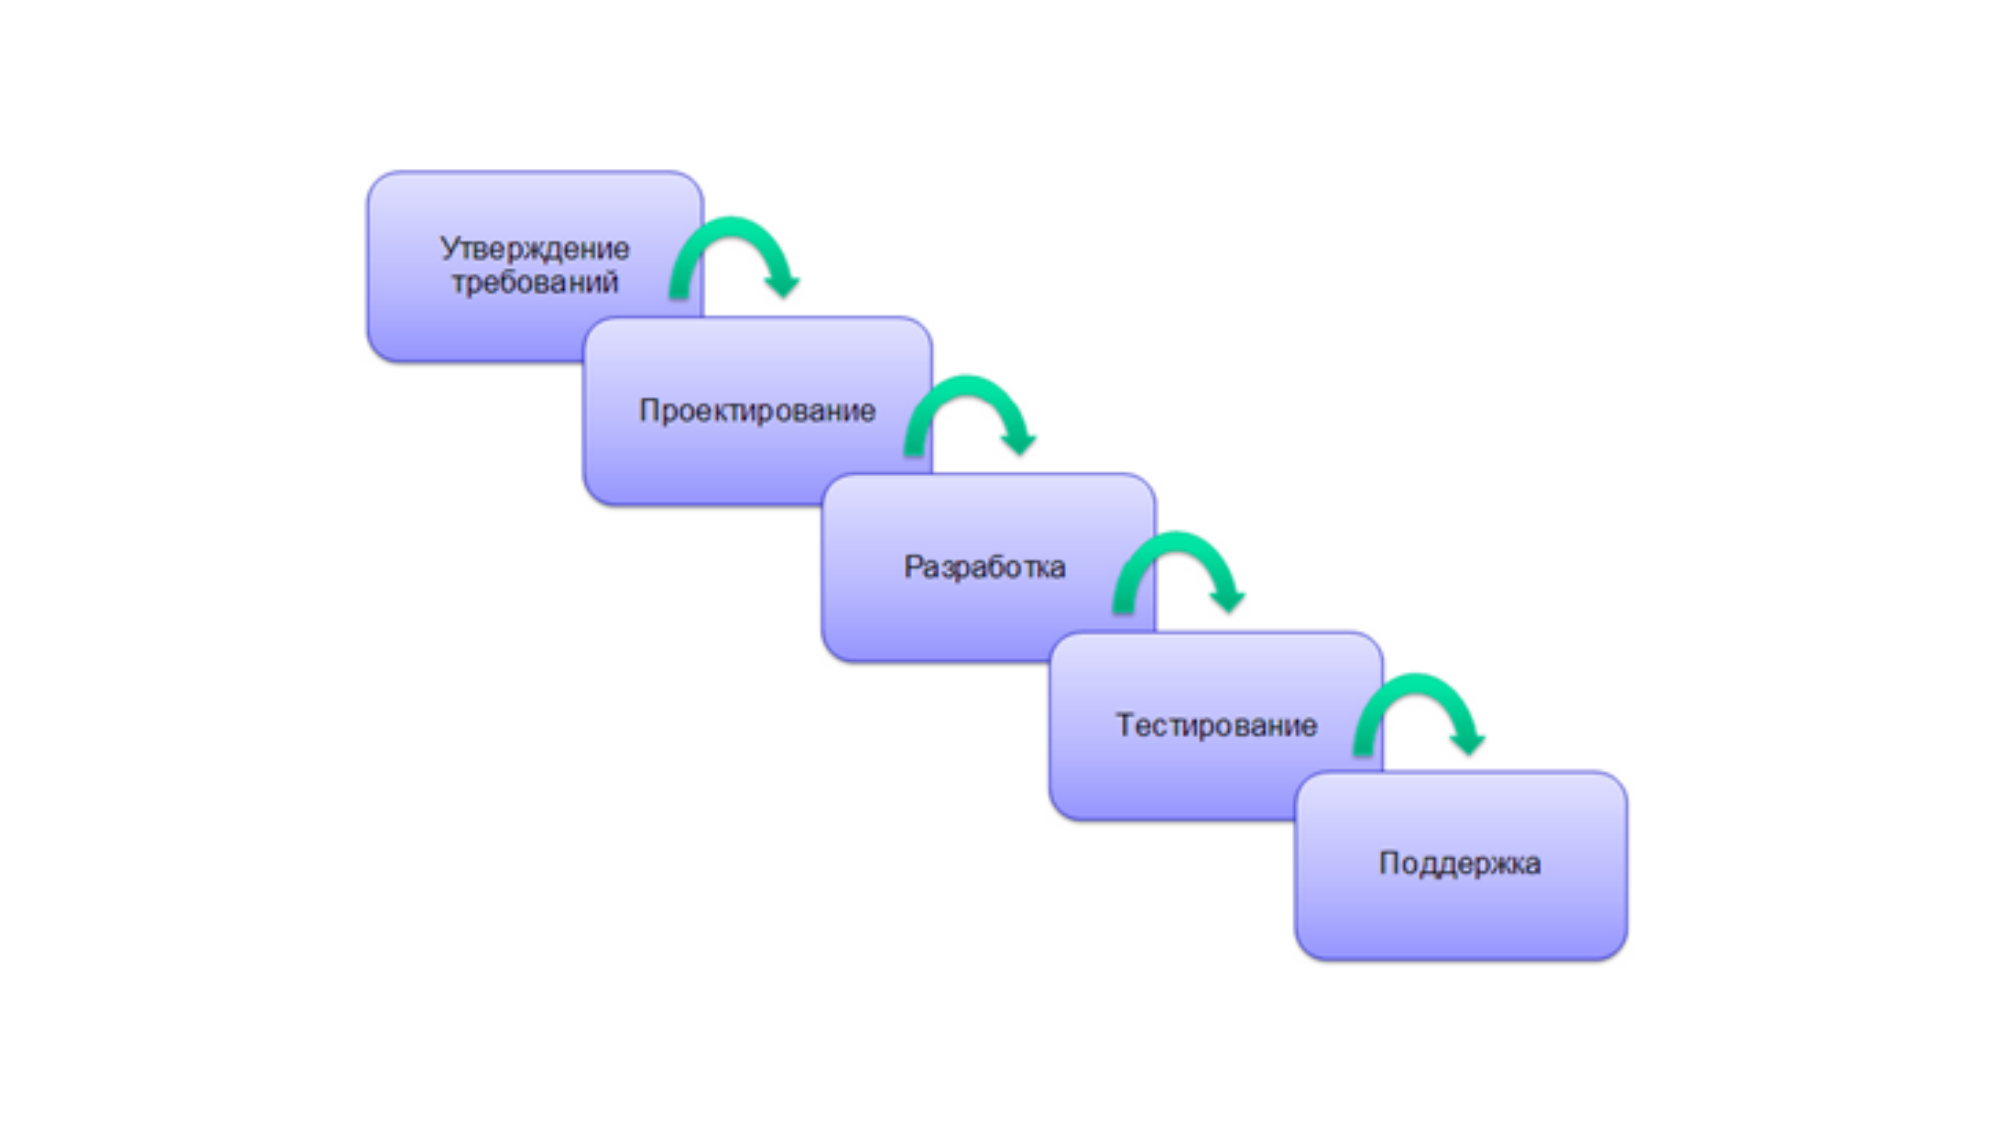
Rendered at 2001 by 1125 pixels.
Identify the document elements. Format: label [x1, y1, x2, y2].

picture [345, 135, 1654, 990]
